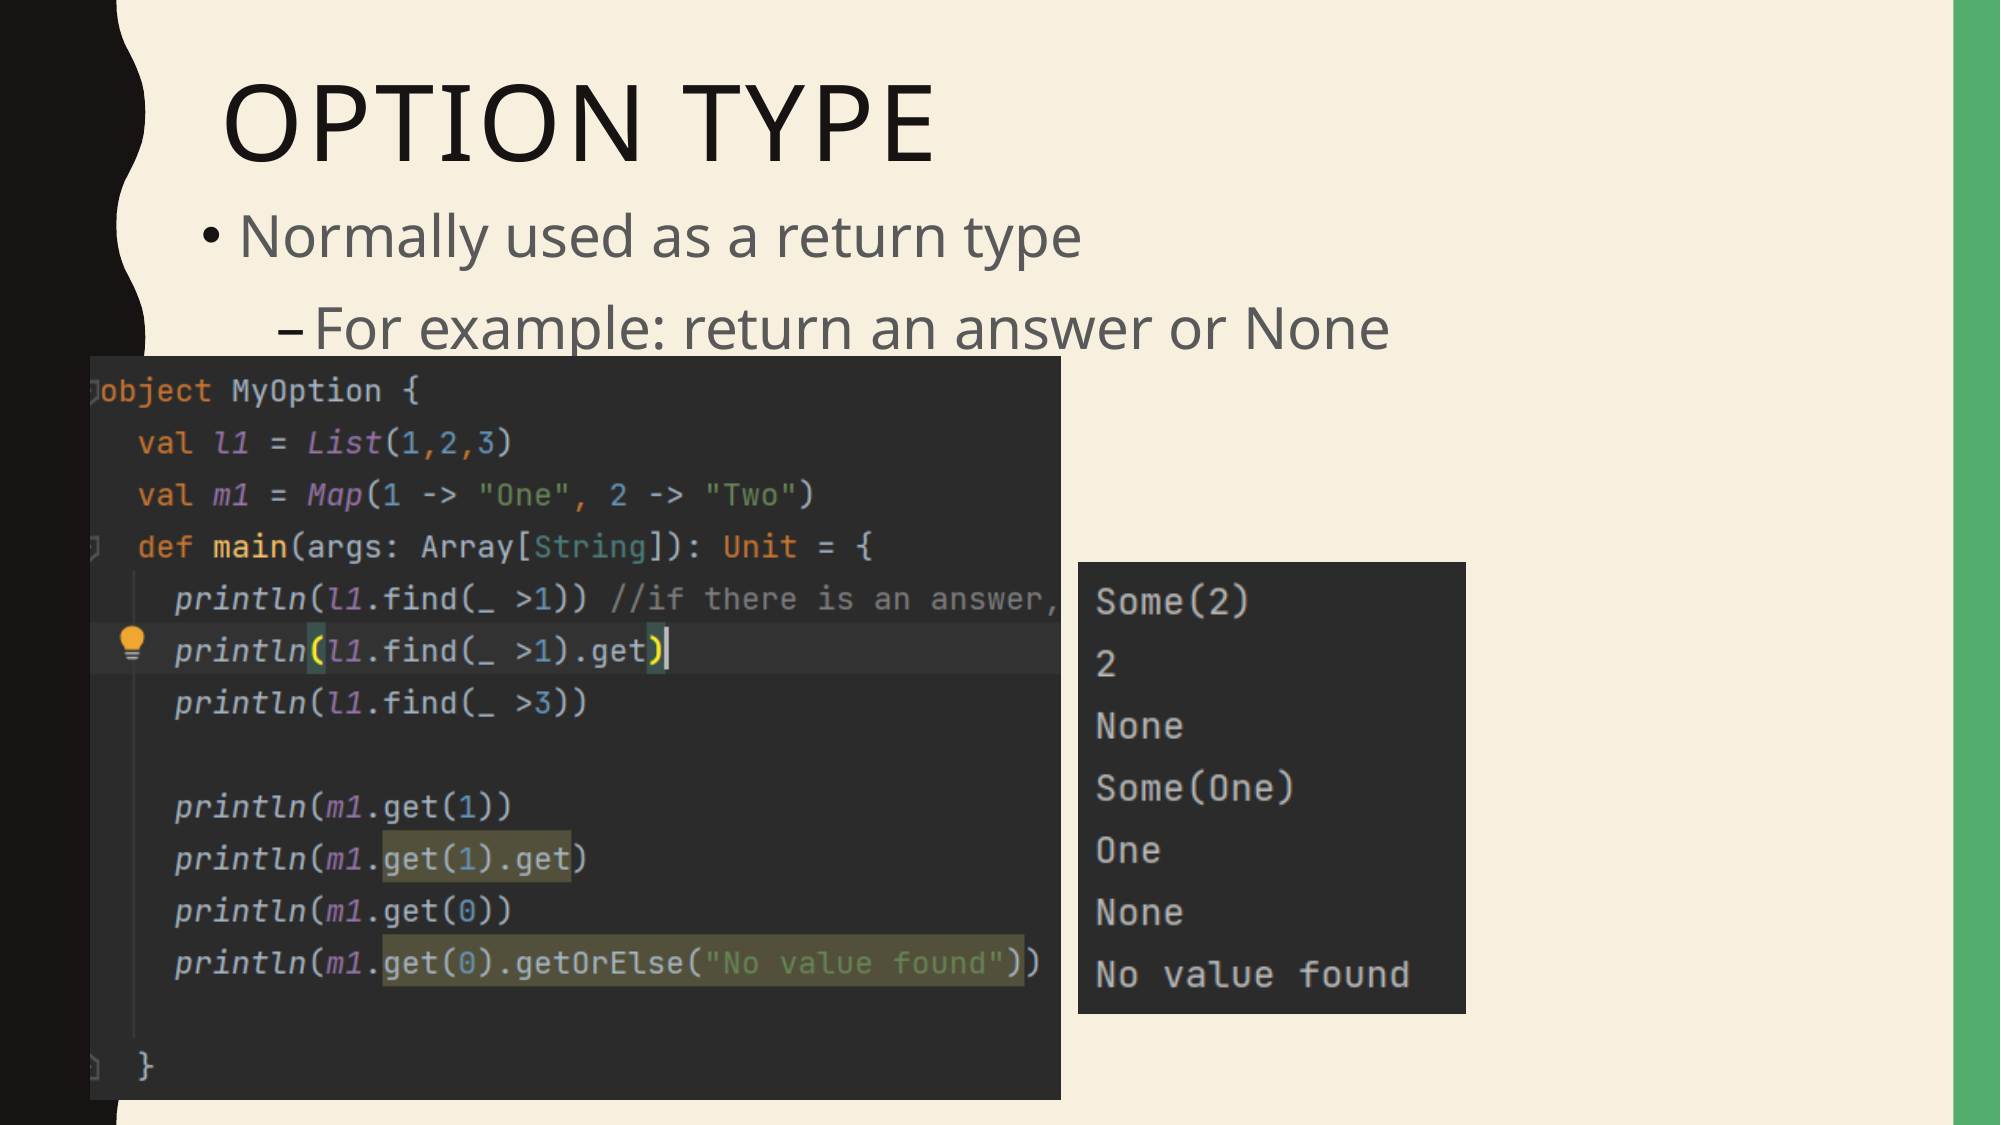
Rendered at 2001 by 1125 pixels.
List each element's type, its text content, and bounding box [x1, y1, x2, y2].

list Normally used as a return type For example: return an answer or None [186, 185, 1856, 995]
picture [1078, 562, 1466, 1014]
title Option type [205, 62, 1875, 308]
picture [90, 356, 1061, 1100]
